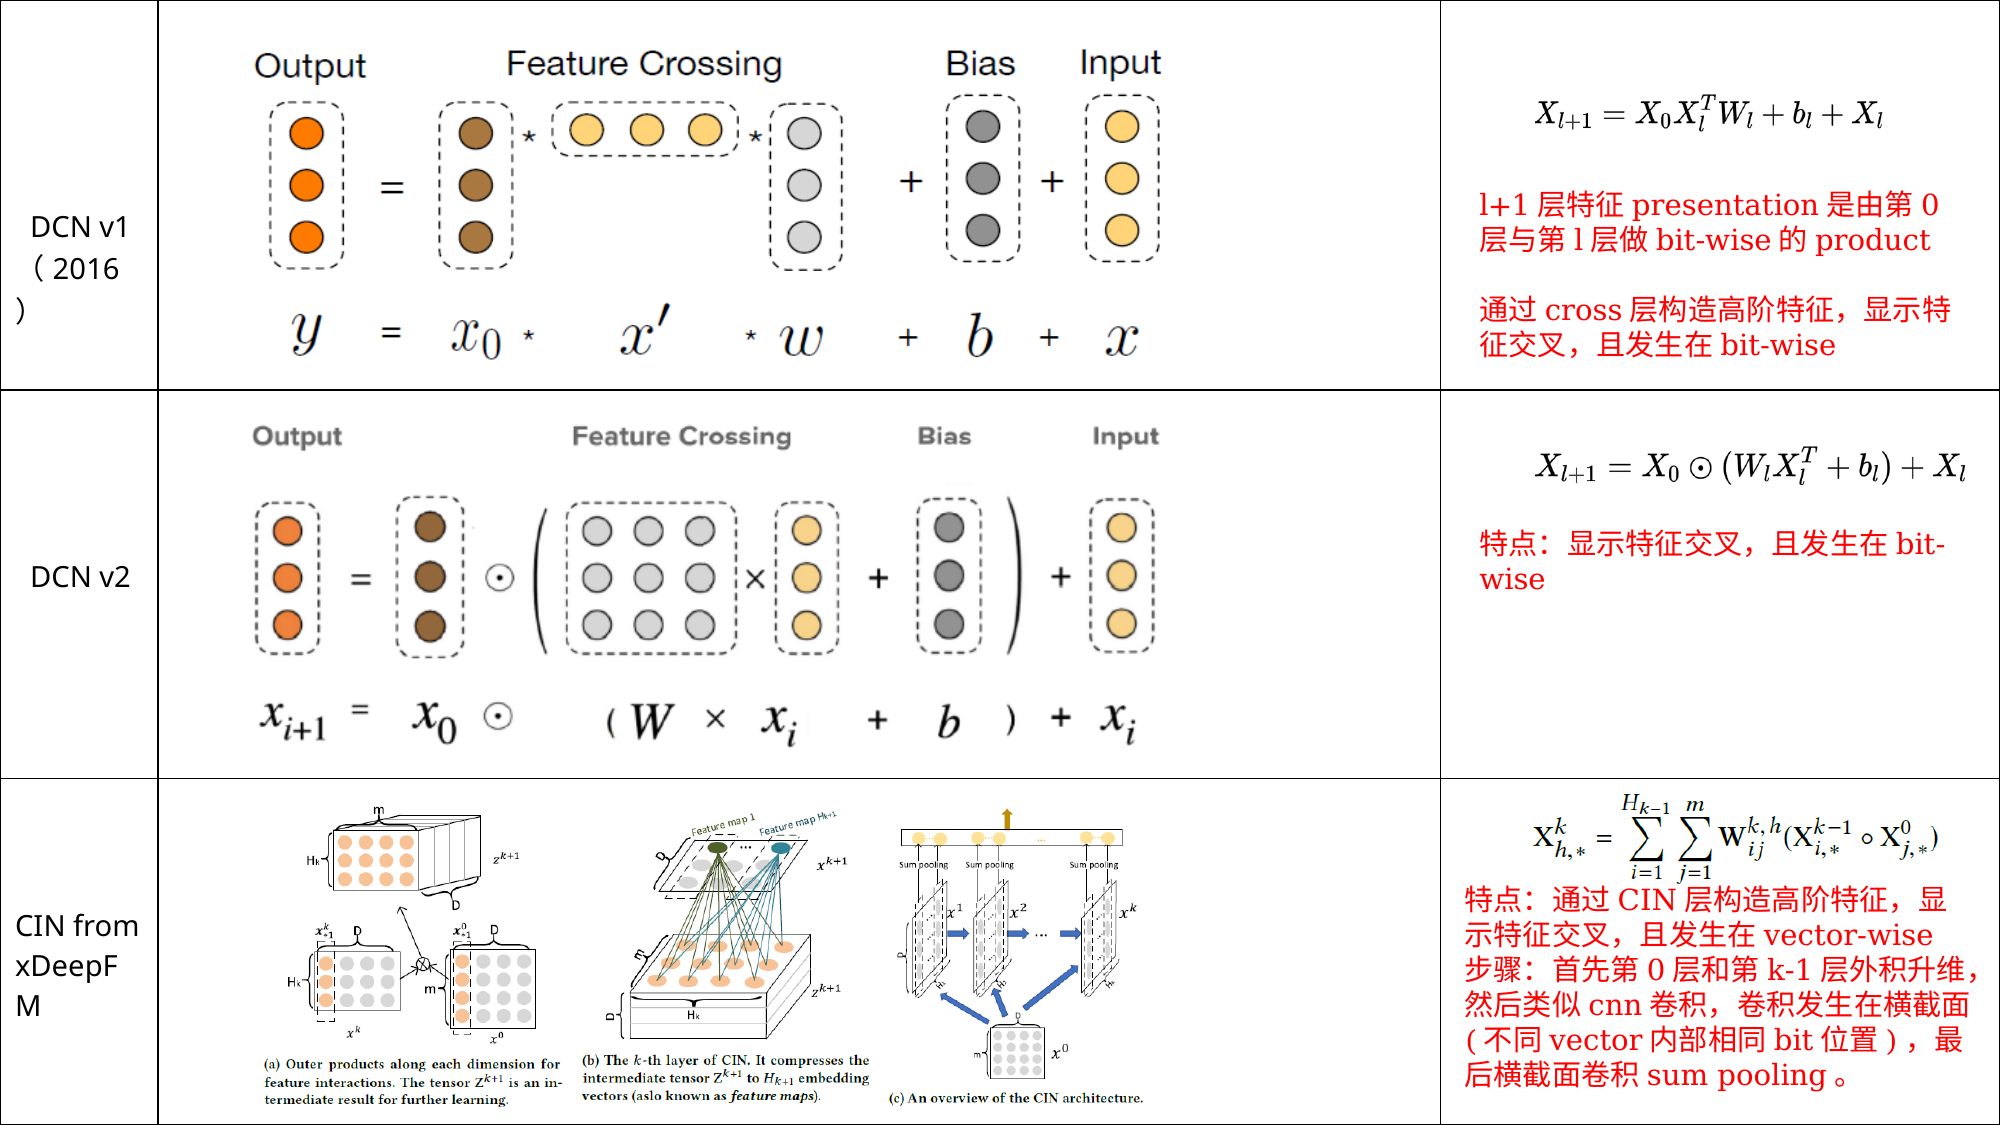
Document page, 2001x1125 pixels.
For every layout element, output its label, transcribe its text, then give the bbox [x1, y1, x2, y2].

table_header [1441, 1, 1999, 389]
table_cell [159, 391, 1440, 778]
table_cell DCN v2 [1, 391, 157, 778]
picture [240, 419, 1181, 753]
table_cell CIN from xDeepFM [1, 779, 157, 1124]
table_header DCN v1 （2016） [1, 1, 157, 389]
table_header [159, 1, 1440, 389]
text_box 特点：显示特征交叉，且发生在bit-wise [1464, 517, 1971, 603]
picture [1520, 791, 1945, 886]
picture [1535, 445, 1971, 486]
table_cell [1441, 391, 1999, 778]
picture [251, 47, 1170, 367]
picture [1535, 93, 1885, 135]
text_box 特点：通过CIN层构造高阶特征，显示特征交叉，且发生在vector-wise 步骤：首先第0层和第k-1层外积升维，然后类似cnn卷积，卷积发生在横截面(不同vector内部相同bit位置)，最后横截面卷积sum pooling。 [1449, 874, 1987, 1099]
text_box l+1层特征presentation是由第0层与第l层做bit-wise的product 通过cross层构造高阶特征，显示特征交叉，且发生在bit-wise [1464, 178, 1971, 369]
table_cell [159, 779, 1440, 1124]
picture [260, 791, 1160, 1114]
table_cell [1441, 779, 1999, 1124]
